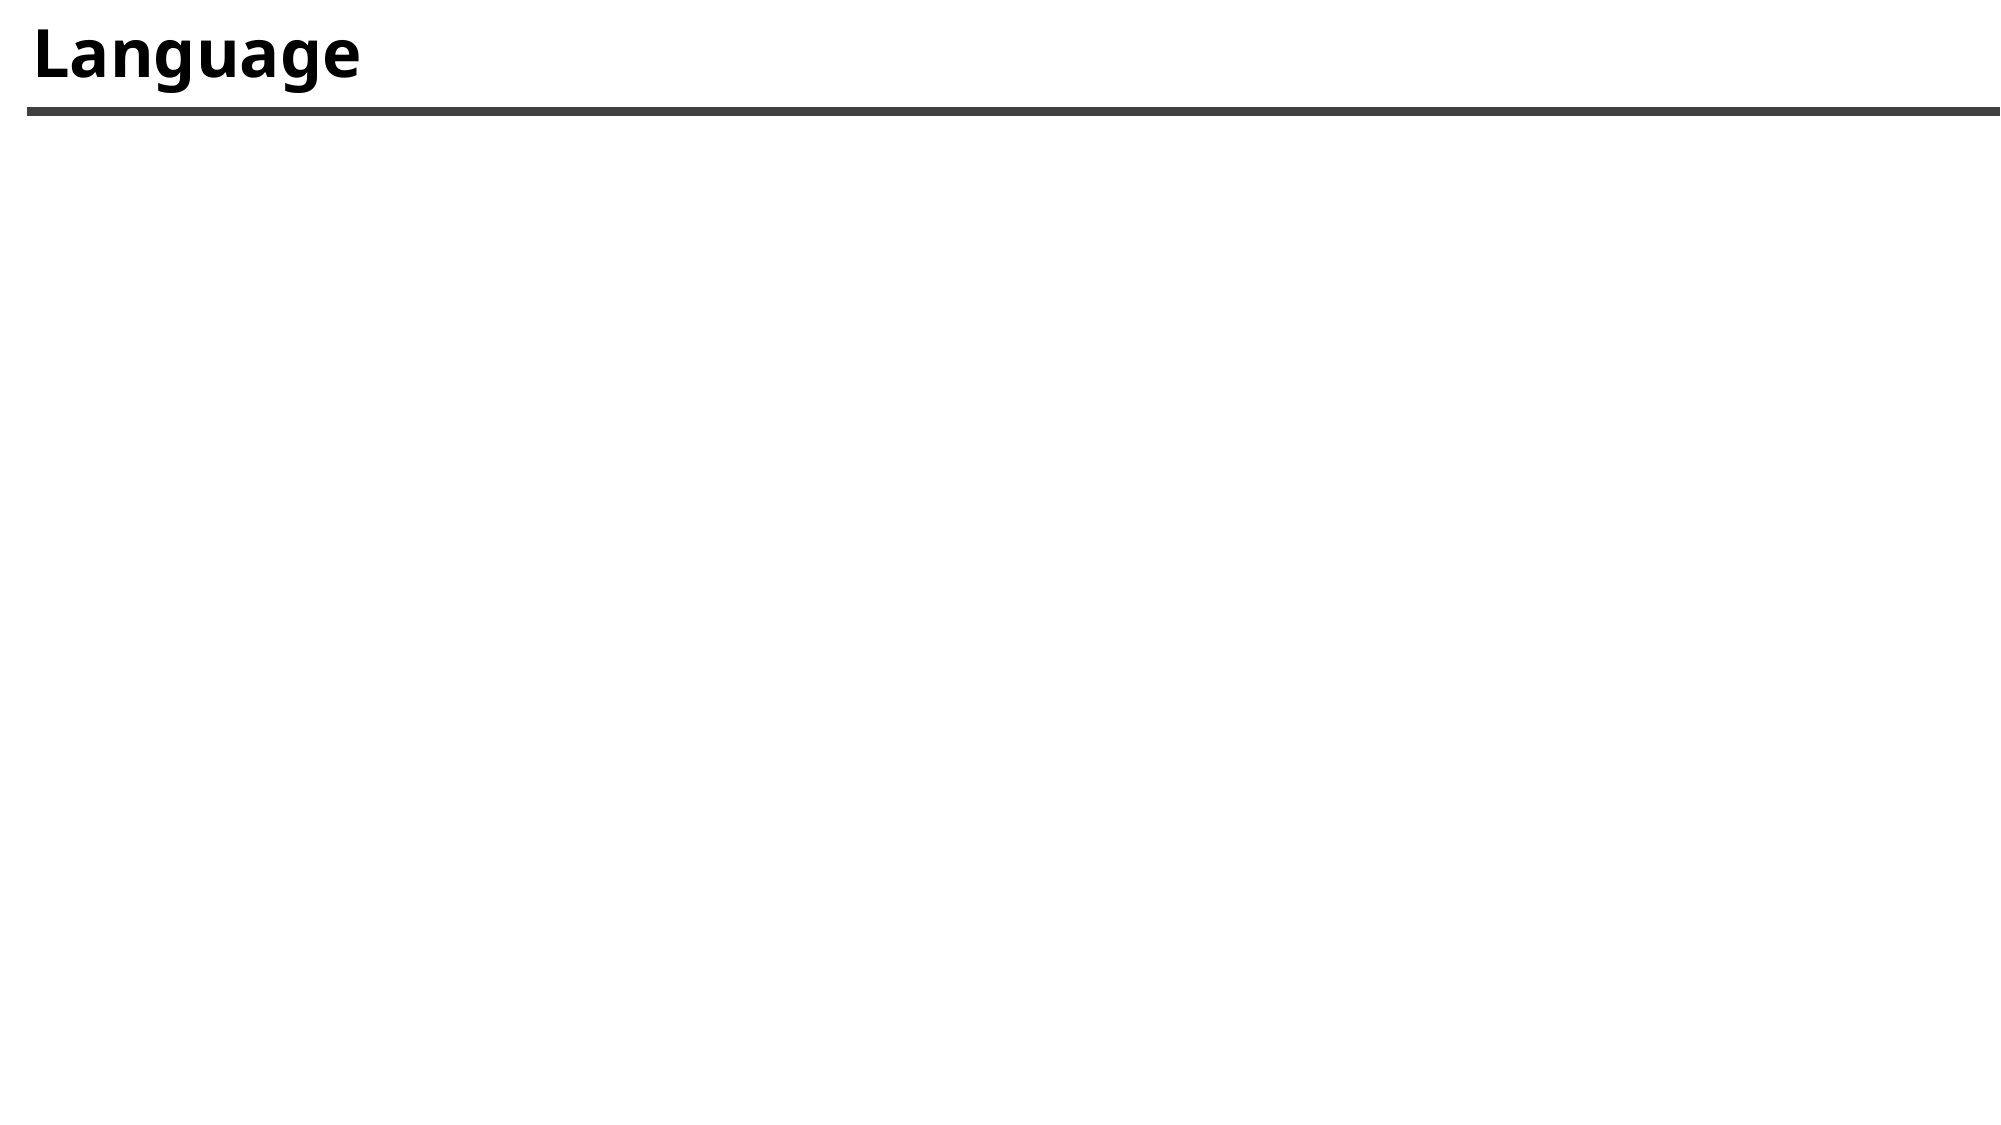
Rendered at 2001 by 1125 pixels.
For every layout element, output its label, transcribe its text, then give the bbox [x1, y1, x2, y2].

title Language [0, 0, 2000, 112]
